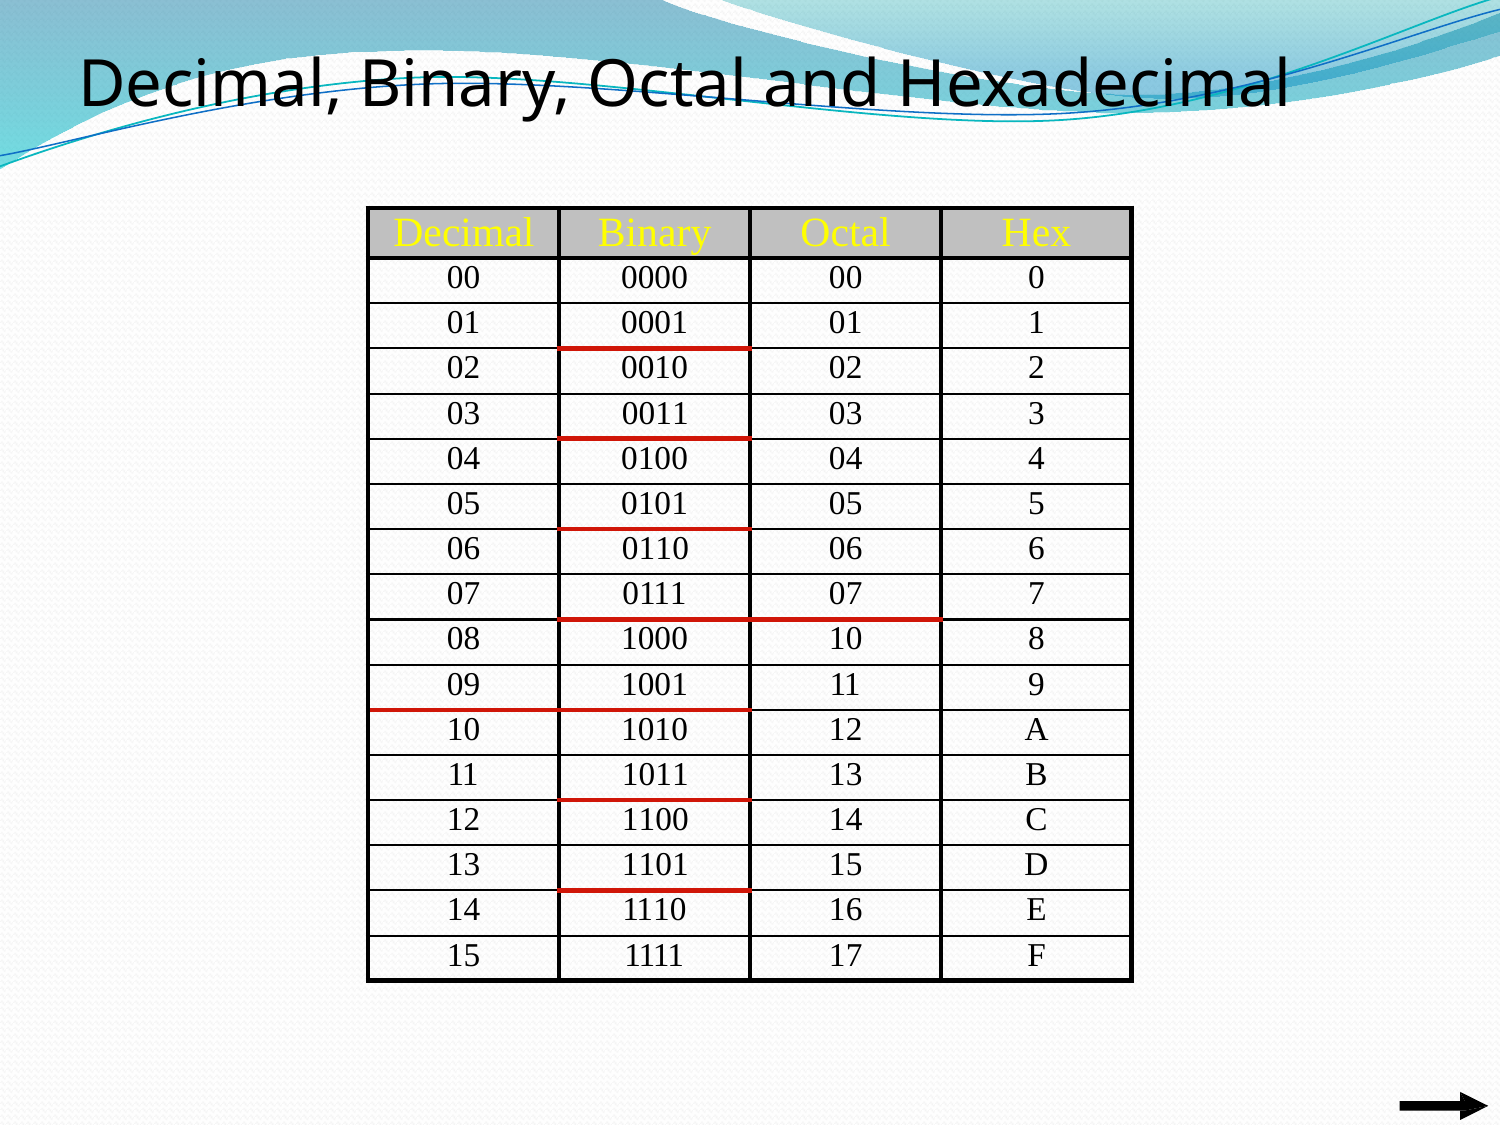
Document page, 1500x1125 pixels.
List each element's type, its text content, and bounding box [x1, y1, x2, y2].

text_box 12 [750, 709, 940, 754]
text_box 9 [940, 664, 1132, 709]
text_box 00 [367, 258, 559, 303]
text_box 03 [750, 393, 940, 438]
text_box 0100 [559, 438, 750, 483]
text_box 16 [750, 890, 940, 935]
text_box 00 [750, 258, 940, 303]
text_box 1101 [559, 845, 750, 890]
text_box Hex [940, 208, 1132, 258]
text_box 15 [367, 935, 559, 981]
text_box Octal [750, 208, 940, 258]
text_box 07 [750, 574, 940, 619]
text_box 11 [367, 754, 559, 800]
text_box 11 [750, 664, 940, 709]
text_box 0 [940, 258, 1132, 303]
text_box 0010 [559, 348, 750, 393]
text_box 3 [940, 393, 1132, 438]
text_box 0110 [559, 529, 750, 574]
text_box 1011 [559, 754, 750, 800]
text_box 1 [940, 303, 1132, 348]
text_box 7 [940, 574, 1132, 619]
text_box 1100 [559, 800, 750, 845]
text_box 10 [750, 619, 940, 664]
text_box 0011 [559, 393, 750, 438]
text_box 02 [367, 348, 559, 393]
text_box B [940, 754, 1132, 800]
text_box 1000 [559, 619, 750, 664]
text_box 01 [750, 303, 940, 348]
text_box 14 [750, 800, 940, 845]
text_box 06 [367, 529, 559, 574]
text_box 02 [750, 348, 940, 393]
text_box A [940, 709, 1132, 754]
text_box 6 [940, 529, 1132, 574]
text_box 0000 [559, 258, 750, 303]
text_box 2 [940, 348, 1132, 393]
text_box 08 [367, 619, 559, 664]
text_box C [940, 800, 1132, 845]
text_box 1001 [559, 664, 750, 709]
text_box 10 [367, 709, 559, 754]
text_box 5 [940, 483, 1132, 529]
text_box Decimal [367, 208, 559, 258]
text_box 17 [750, 935, 940, 981]
text_box 13 [367, 845, 559, 890]
text_box 05 [750, 483, 940, 529]
text_box 01 [367, 303, 559, 348]
text_box 07 [367, 574, 559, 619]
text_box 1010 [559, 709, 750, 754]
text_box 0101 [559, 483, 750, 529]
text_box F [940, 935, 1132, 981]
text_box Decimal, Binary, Octal and Hexadecimal [76, 52, 1440, 132]
text_box 14 [367, 890, 559, 935]
text_box 8 [940, 619, 1132, 664]
text_box 0111 [559, 574, 750, 619]
text_box 0001 [559, 303, 750, 348]
text_box 1110 [559, 890, 750, 935]
text_box 13 [750, 754, 940, 800]
text_box 4 [940, 438, 1132, 483]
text_box 04 [367, 438, 559, 483]
text_box 1111 [559, 935, 750, 981]
text_box Binary [559, 208, 750, 258]
text_box [1399, 1091, 1489, 1120]
text_box 09 [367, 664, 559, 709]
text_box E [940, 890, 1132, 935]
text_box 12 [367, 800, 559, 845]
text_box 06 [750, 529, 940, 574]
text_box 15 [750, 845, 940, 890]
text_box 05 [367, 483, 559, 529]
text_box D [940, 845, 1132, 890]
text_box 04 [750, 438, 940, 483]
text_box 03 [367, 393, 559, 438]
